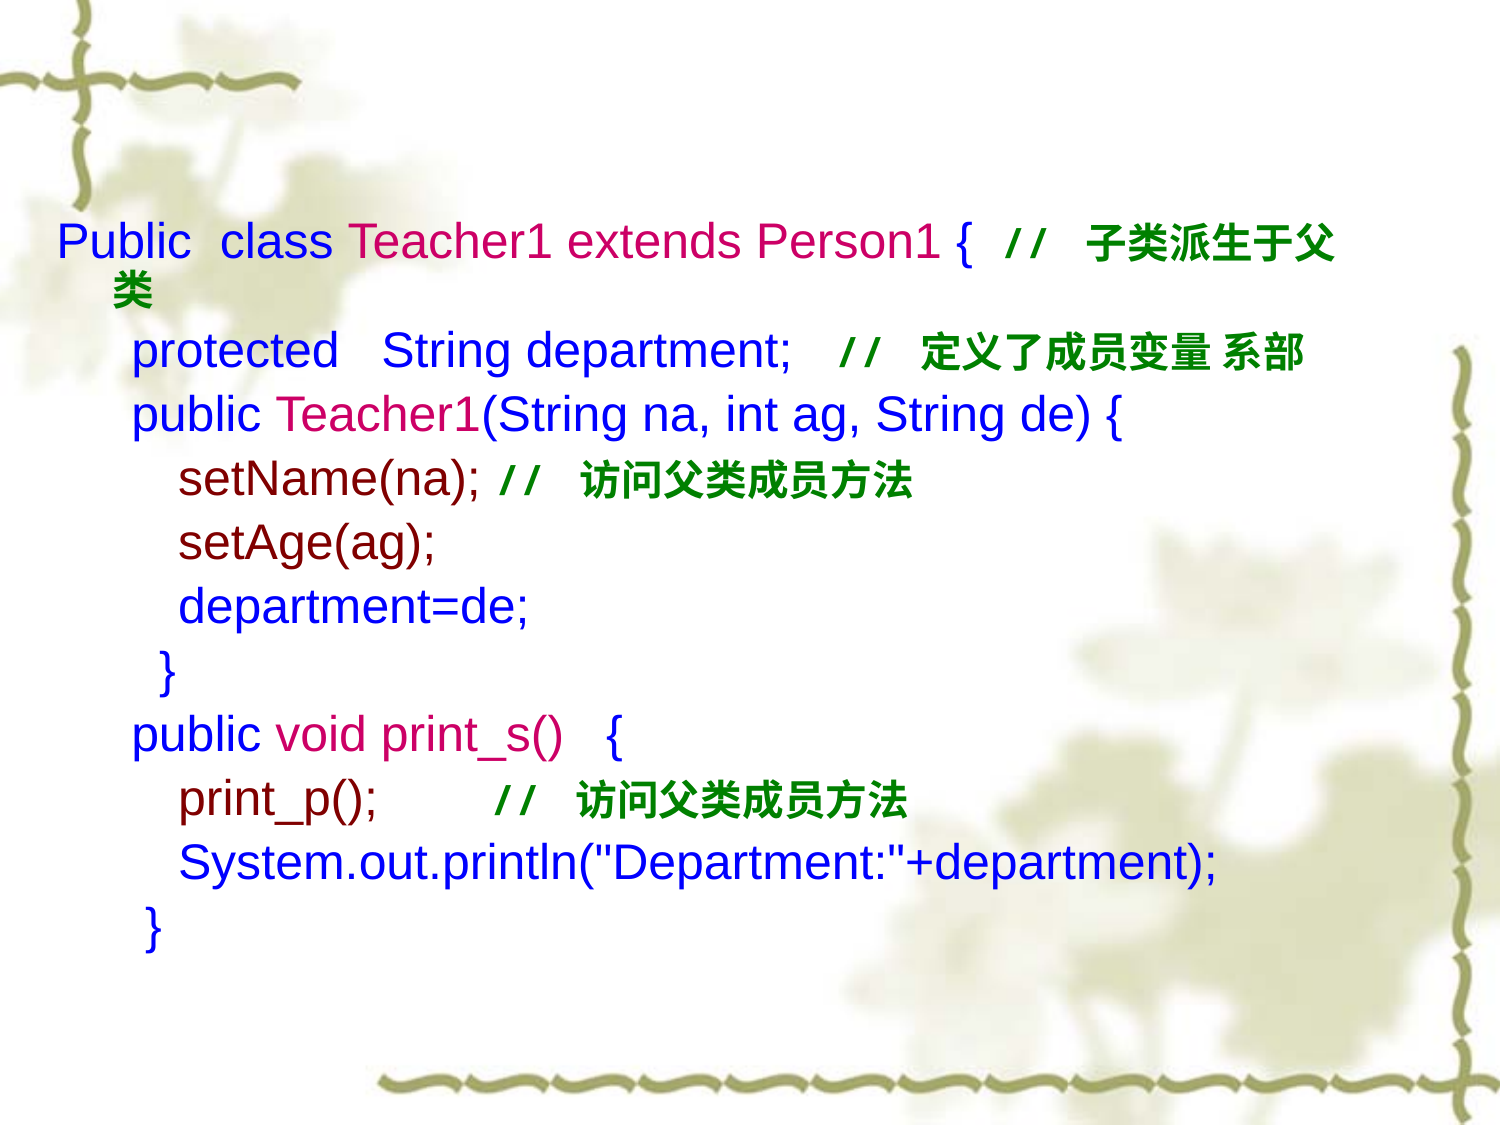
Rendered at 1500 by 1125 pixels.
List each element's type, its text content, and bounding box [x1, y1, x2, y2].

list Public class Teacher1 extends Person1 { // 子类派生于父类 protected String department; // 定义了成员变量 系部 public Teacher1(String na, int ag, String de) { setName(na); // 访问父类成员方法 setAge(ag); department=de; } public void print_s() { print_p(); // 访问父类成员方法 System.out.println("Department:"+department); } [40, 207, 1392, 996]
picture [0, 0, 1500, 1125]
